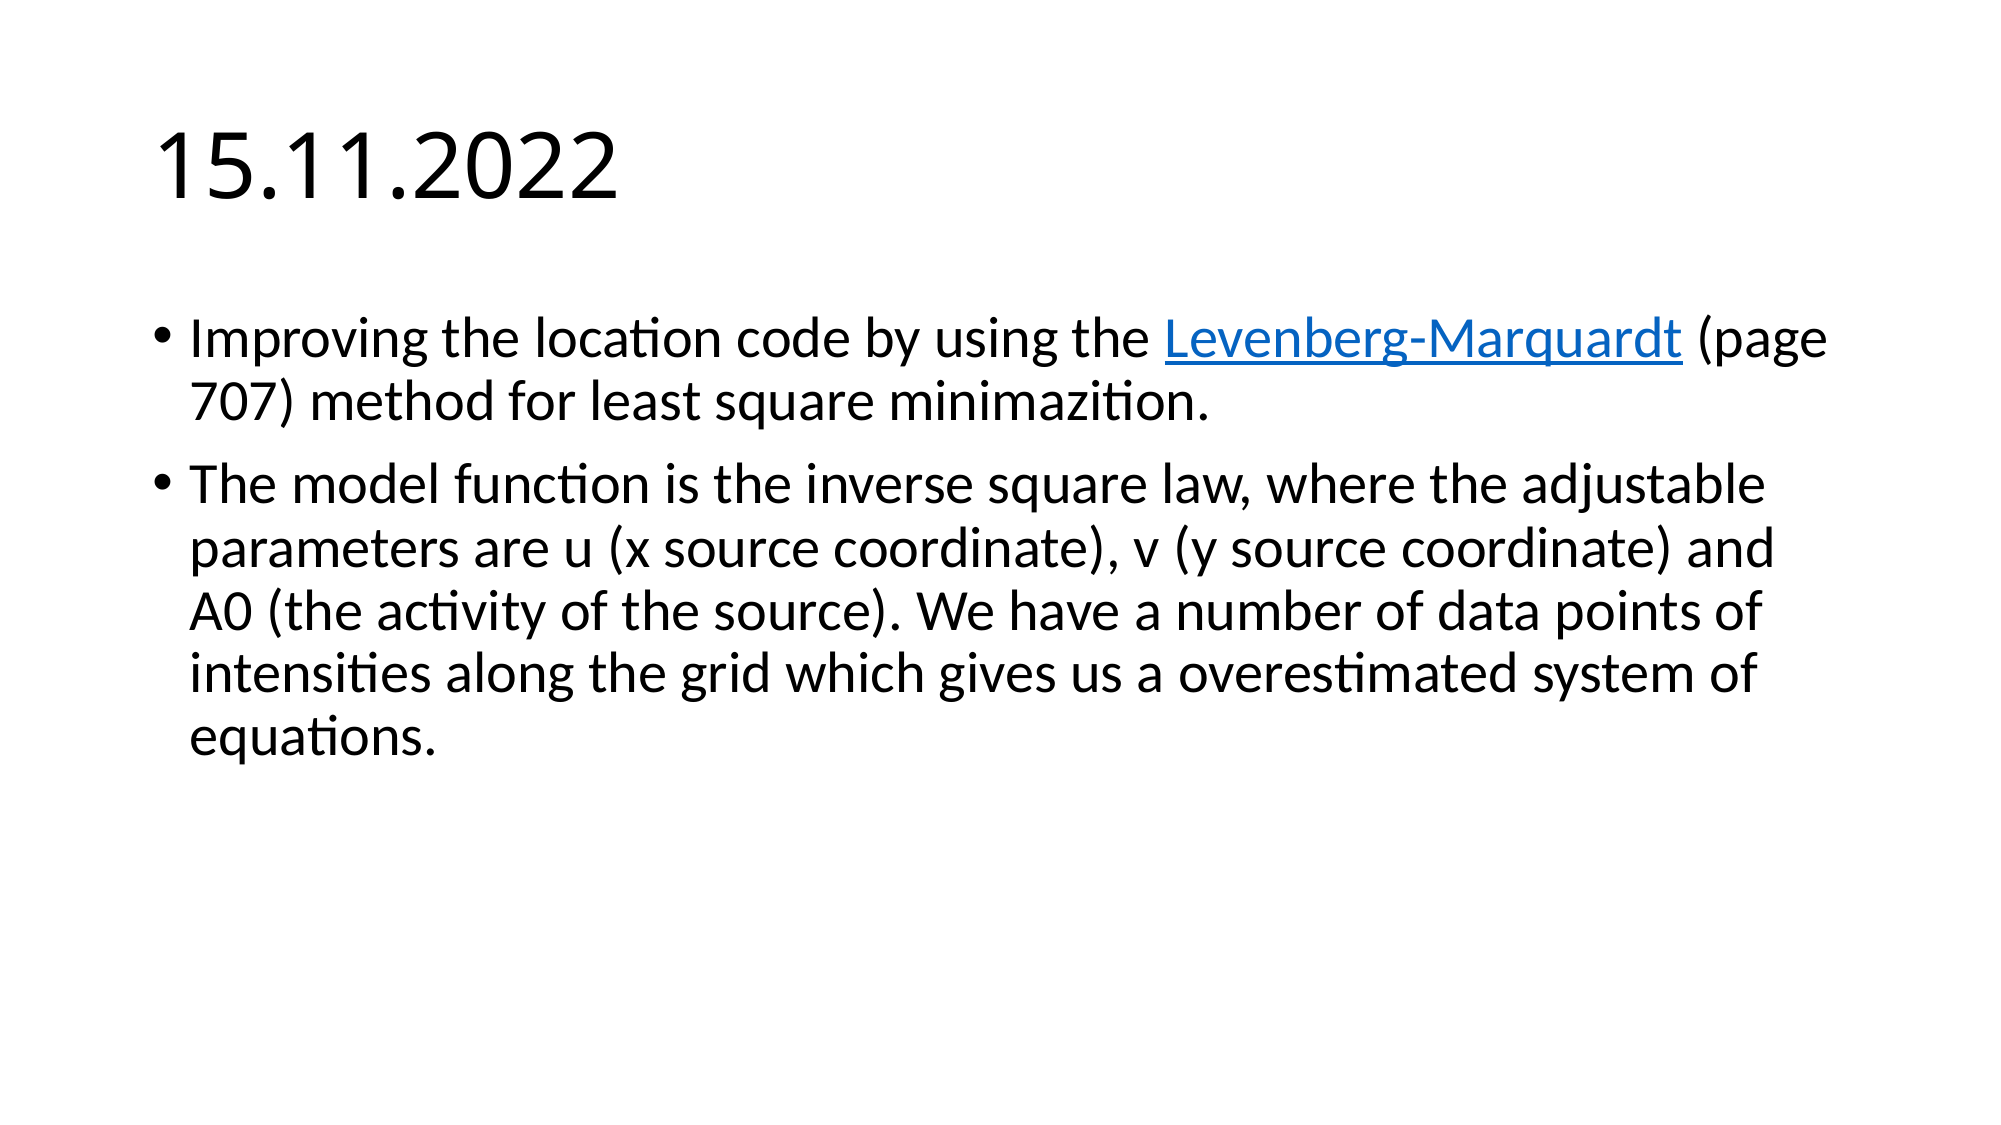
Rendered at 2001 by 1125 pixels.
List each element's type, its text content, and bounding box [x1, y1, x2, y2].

title 15.11.2022 [137, 59, 1863, 278]
list Improving the location code by using the Levenberg-Marquardt (page 707) method for least square minimazition. The model function is the inverse square law, where the adjustable parameters are u (x source coordinate), v (y source coordinate) and A0 (the activity of the source). We have a number of data points of intensities along the grid which gives us a overestimated system of equations. [137, 299, 1863, 858]
